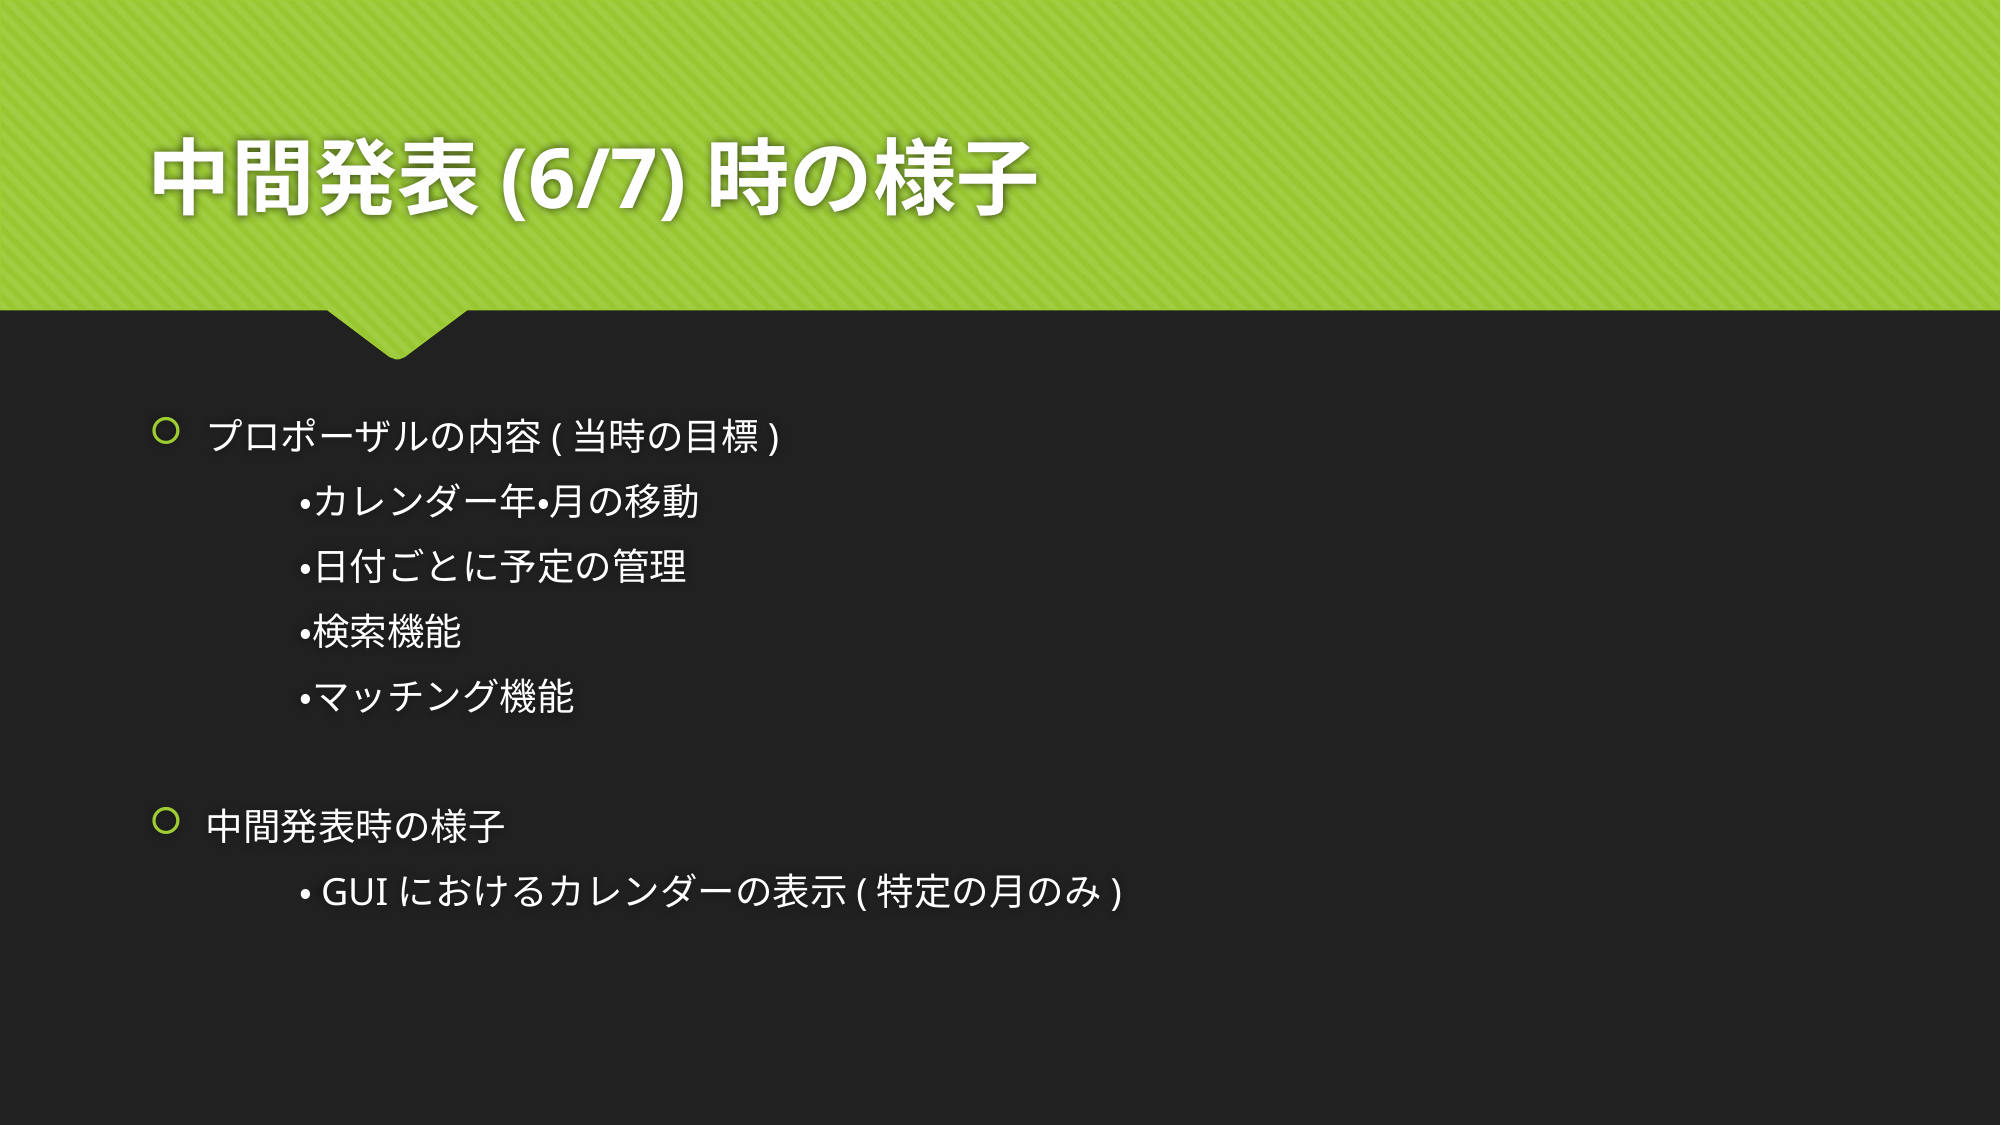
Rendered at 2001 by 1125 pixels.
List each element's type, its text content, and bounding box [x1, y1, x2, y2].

title 中間発表(6/7)時の様子 [132, 73, 1868, 233]
list プロポーザルの内容(当時の目標) ・カレンダー年・月の移動 ・日付ごとに予定の管理 ・検索機能 ・マッチング機能 中間発表時の様子 ・GUIにおけるカレンダーの表示(特定の月のみ) [134, 364, 1866, 962]
